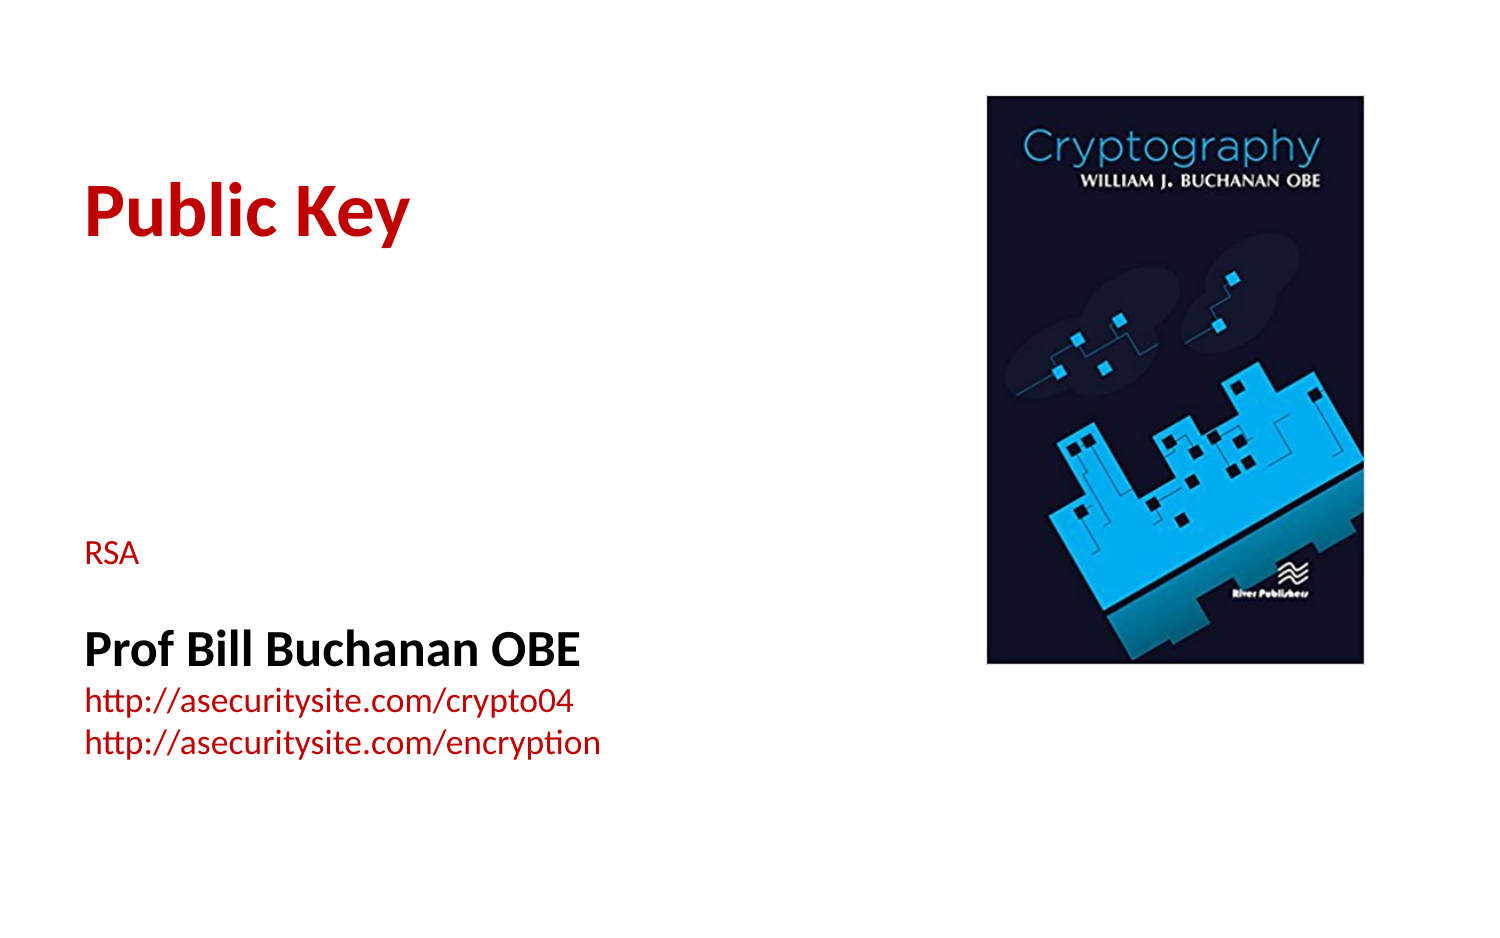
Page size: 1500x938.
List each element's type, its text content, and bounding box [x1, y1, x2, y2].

title Public Key RSA Prof Bill Buchanan OBE http://asecuritysite.com/crypto04 http://asecuritysite.com/encryption [76, 138, 952, 826]
picture [985, 94, 1365, 666]
